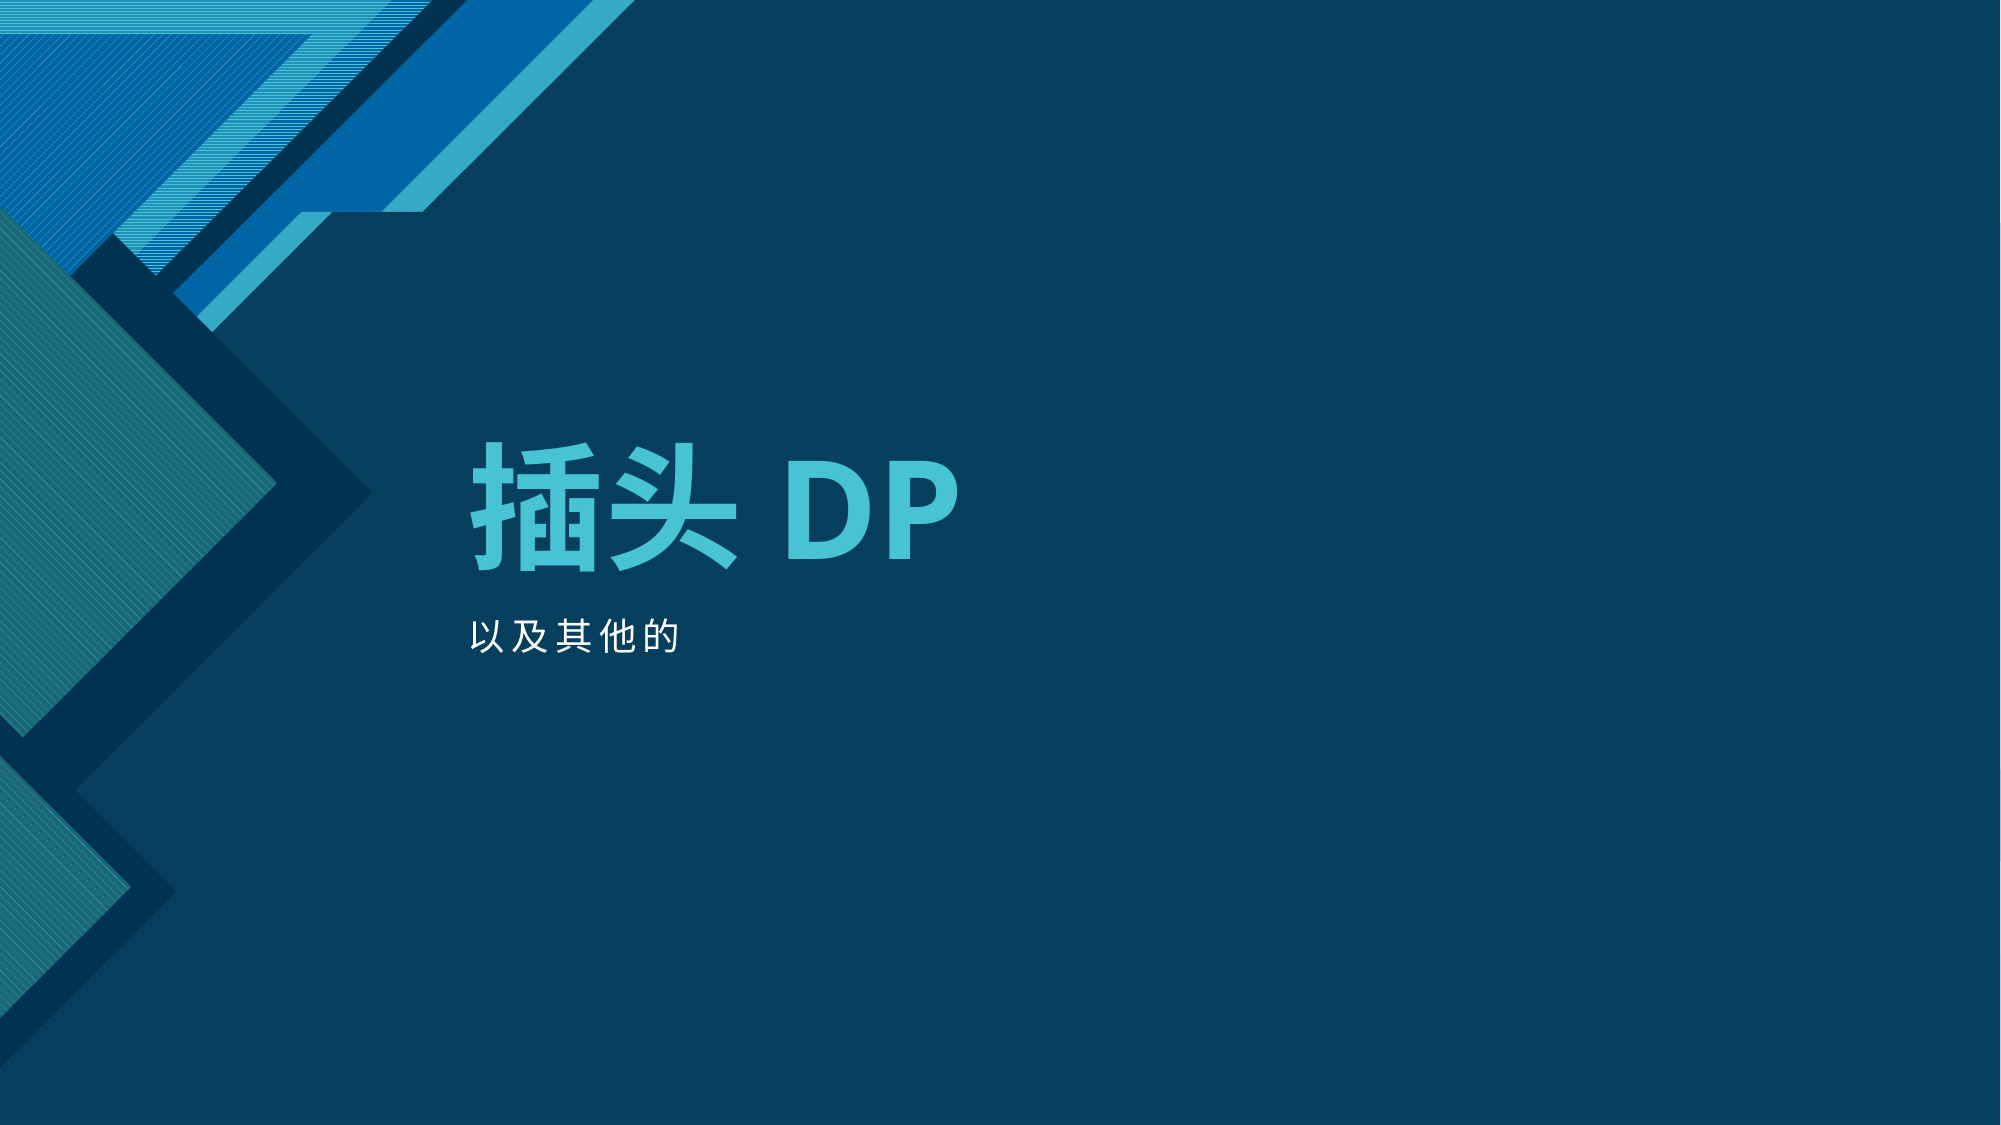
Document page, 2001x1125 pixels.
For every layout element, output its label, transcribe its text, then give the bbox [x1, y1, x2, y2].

subtitle 以及其他的 [453, 610, 1614, 753]
title 插头DP [453, 393, 1614, 597]
